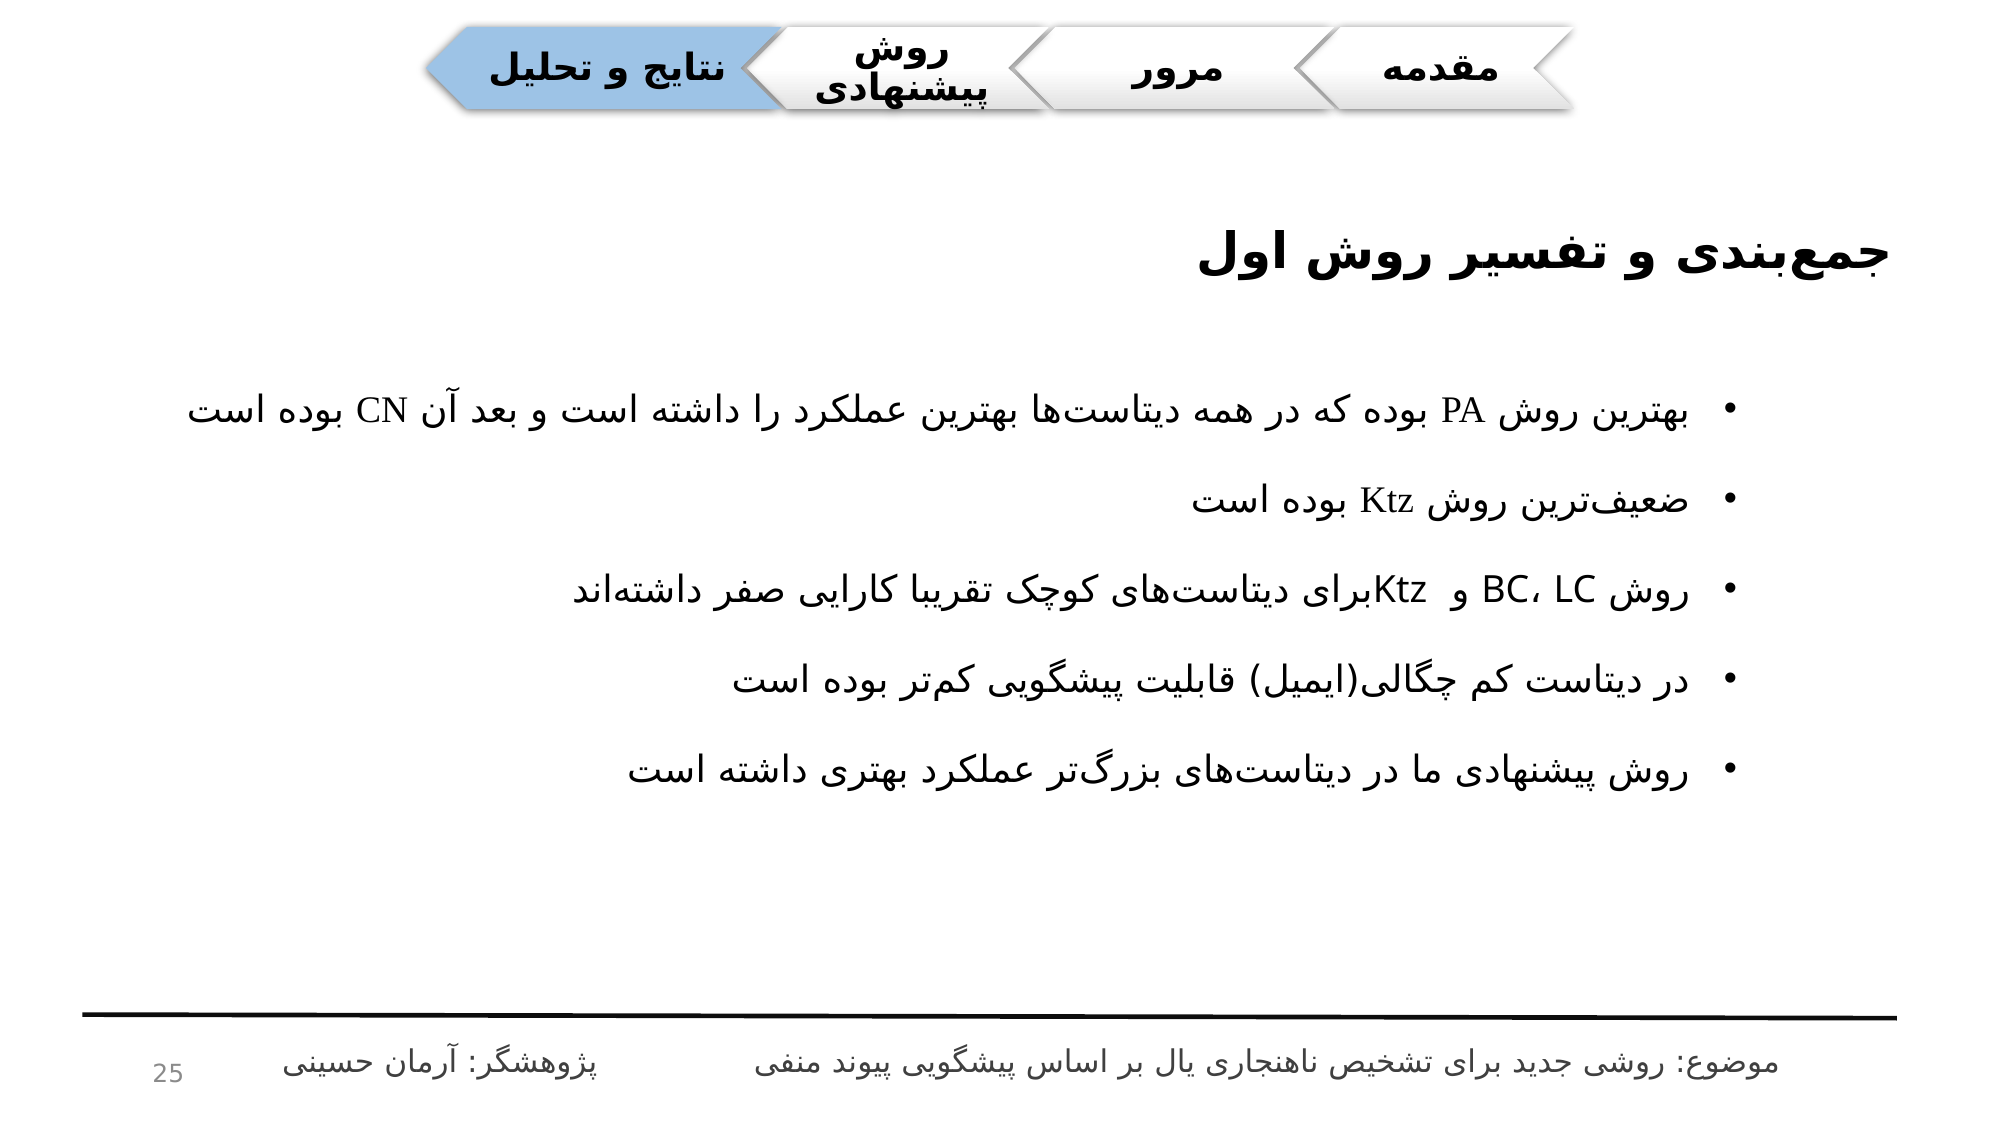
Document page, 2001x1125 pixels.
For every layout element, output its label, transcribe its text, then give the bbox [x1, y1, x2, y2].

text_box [425, 26, 1575, 110]
text_box موضوع: روشی جدید برای تشخیص ناهنجاری یال بر اساس پیشگویی پیوند منفی [739, 1033, 1797, 1087]
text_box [82, 1014, 1897, 1019]
text_box بهترین روش PA بوده که در همه دیتاست‌ها بهترین عملکرد را داشته است و بعد آن CN بوده است ضعیف‌ترین روش Ktz بوده است روش BC، LC و Ktzبرای دیتاست‌های کوچک تقریبا کارایی صفر داشته‌اند در دیتاست کم چگالی(ایمیل) قابلیت پیشگویی کم‌تر بوده است روش پیشنهادی ما در دیتاست‌های بزرگ‌تر عملکرد بهتری داشته است [160, 332, 1752, 798]
text_box پژوهشگر: آرمان حسینی [267, 1033, 613, 1086]
slide_number 25 [137, 1042, 588, 1103]
text_box جمع‌بندی و تفسیر روش اول [1181, 211, 1908, 286]
